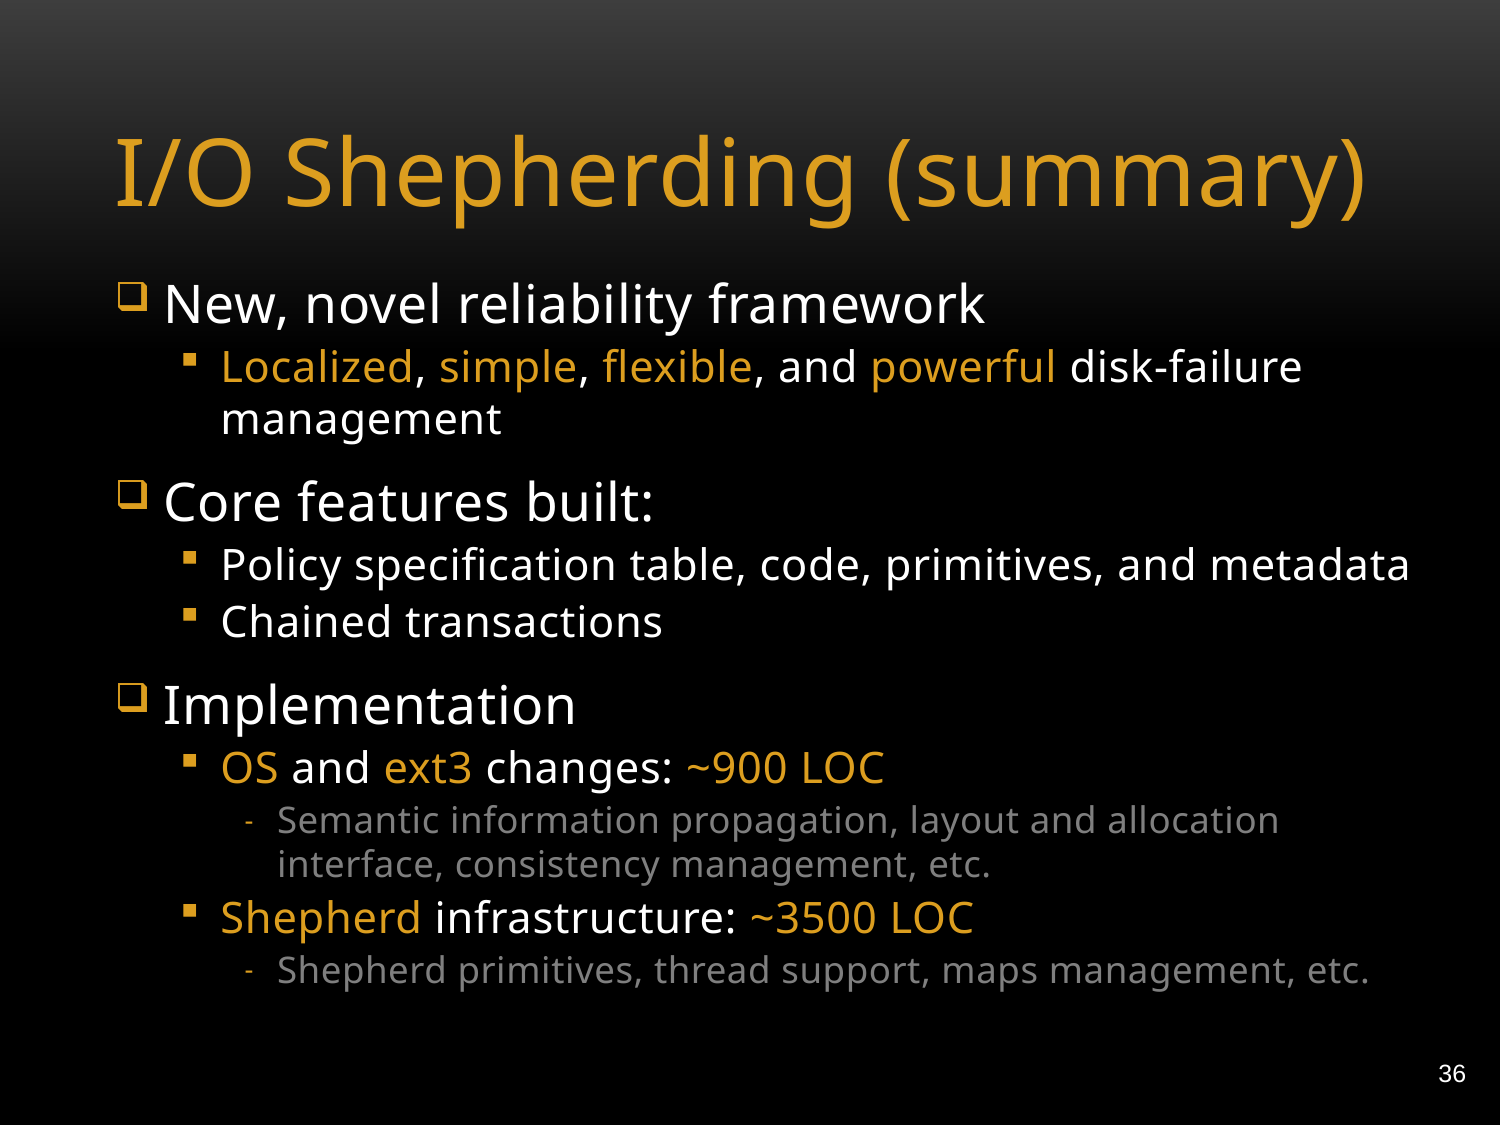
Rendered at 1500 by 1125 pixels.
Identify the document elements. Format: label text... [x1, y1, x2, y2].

slide_number 36 [1318, 1042, 1482, 1103]
list New, novel reliability framework Localized, simple, flexible, and powerful disk-failure management Core features built: Policy specification table, code, primitives, and metadata Chained transactions Implementation OS and ext3 changes: ~900 LOC Semantic information propagation, layout and allocation interface, consistency management, etc. Shepherd infrastructure: ~3500 LOC Shepherd primitives, thread support, maps management, etc. [99, 262, 1454, 1043]
title I/O Shepherding (summary) [99, 45, 1400, 233]
